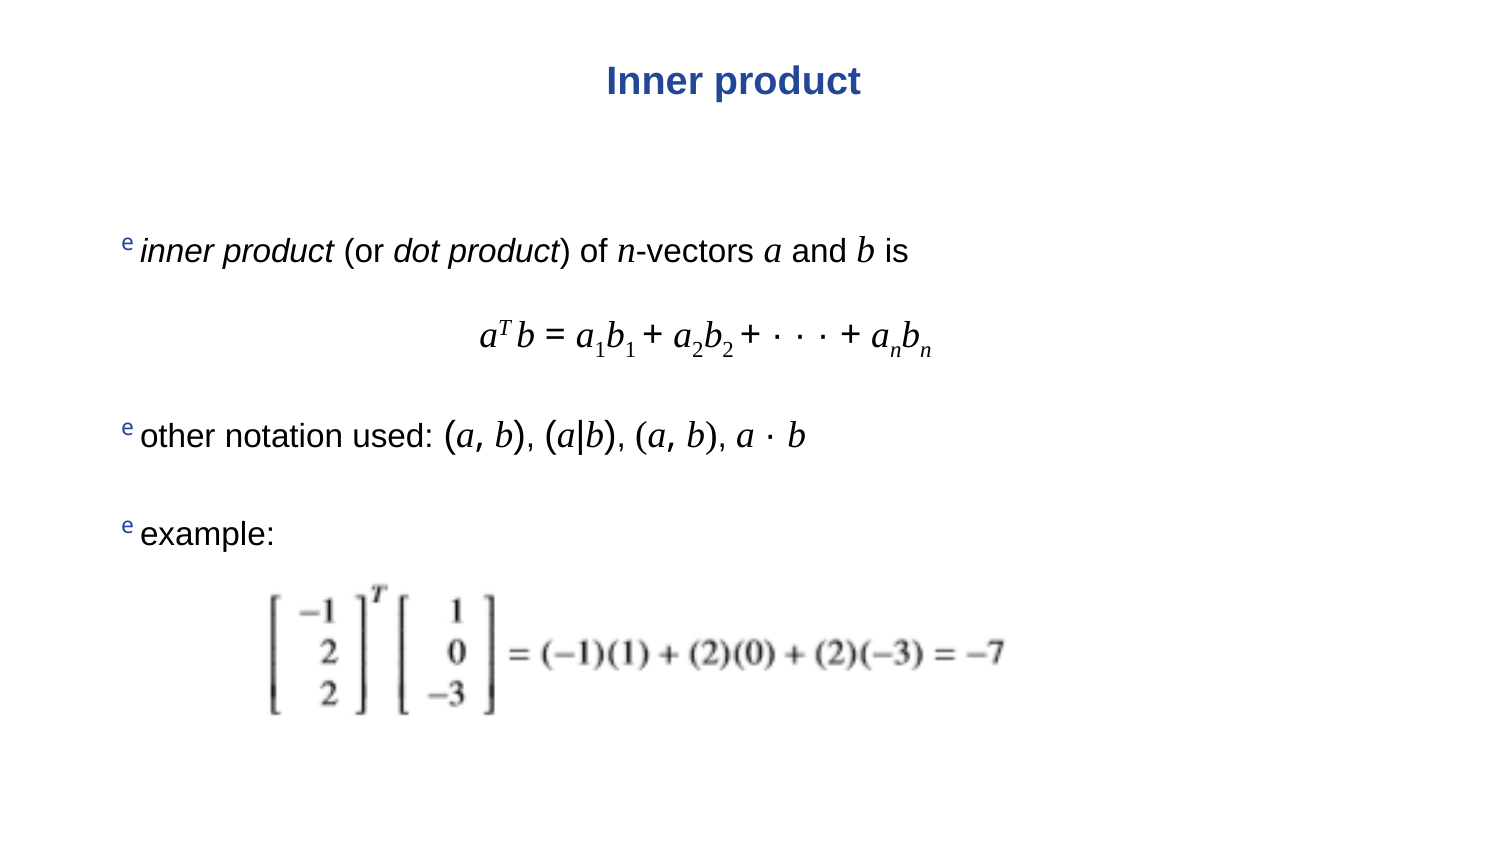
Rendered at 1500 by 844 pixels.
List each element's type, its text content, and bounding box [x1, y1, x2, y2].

text_box e inner product (or dot product) of n-vectors a and b is aT b = a1b1 + a2b2 + · · · + anbn e other notation used: (a, b), (a|b), (a, b), a · b e example: [116, 219, 1033, 546]
picture [198, 572, 1043, 773]
title Inner product [602, 49, 897, 97]
